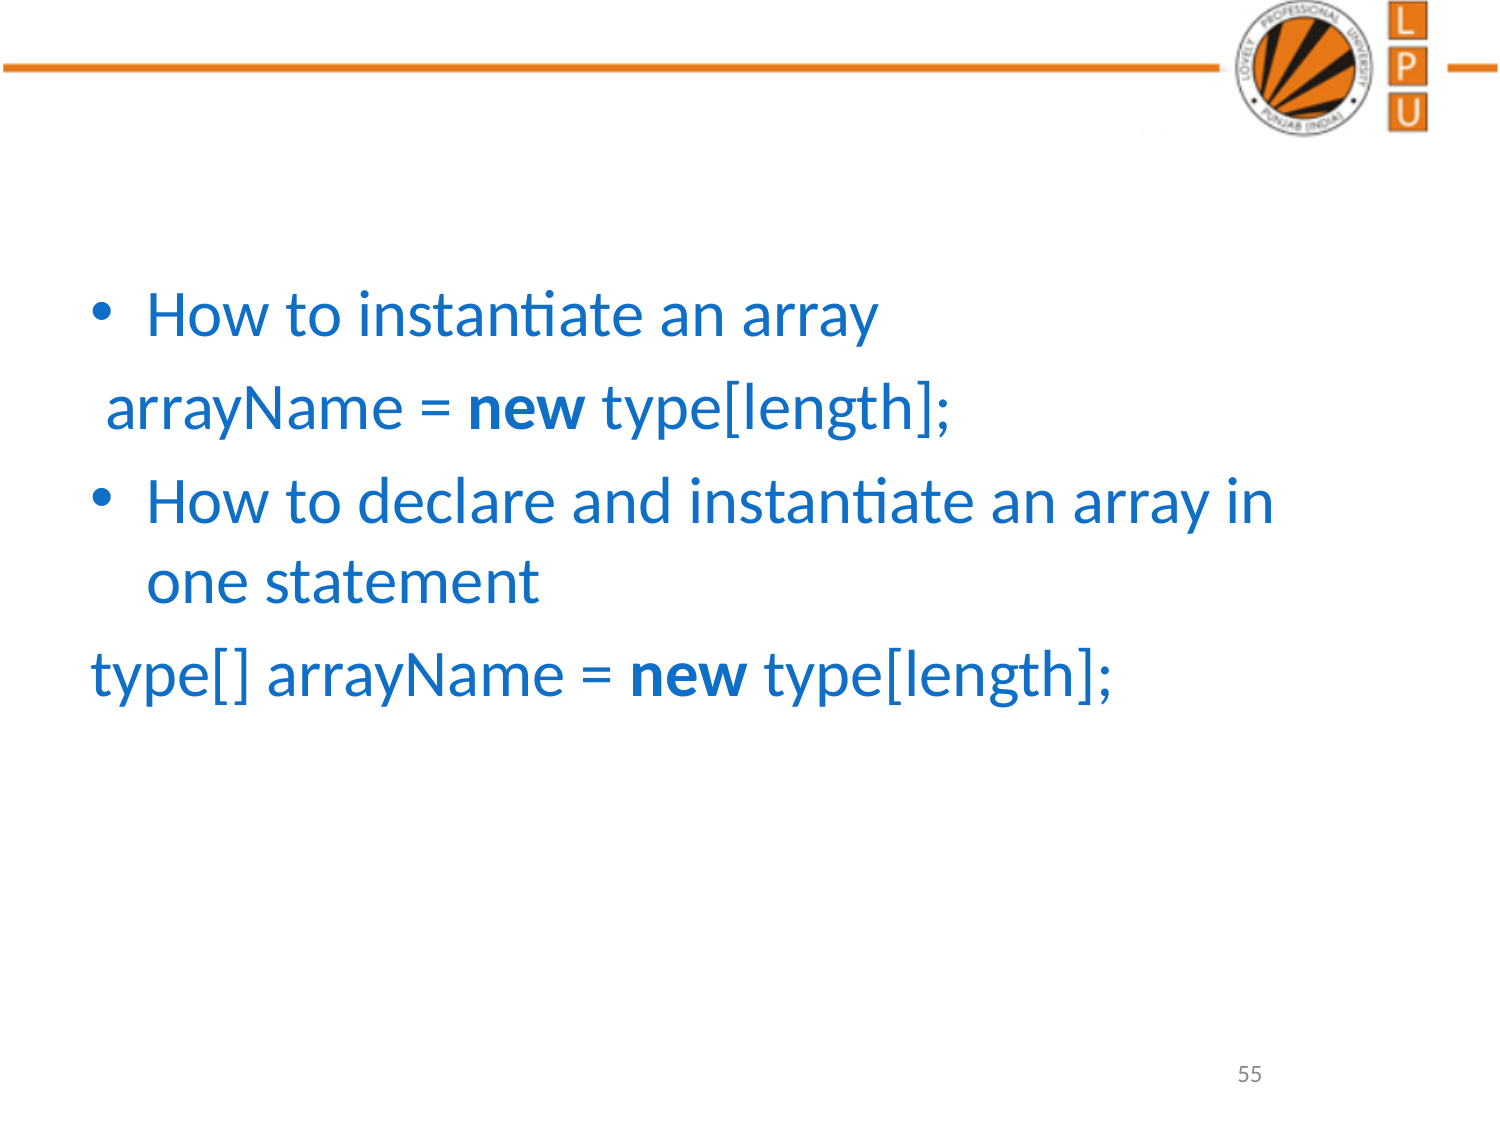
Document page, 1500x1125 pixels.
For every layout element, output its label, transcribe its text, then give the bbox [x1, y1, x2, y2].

slide_number 55 [1074, 1042, 1425, 1103]
list How to instantiate an array arrayName = new type[length]; How to declare and instantiate an array in one statement type[] arrayName = new type[length]; [75, 262, 1300, 1062]
picture [3, 0, 1500, 155]
